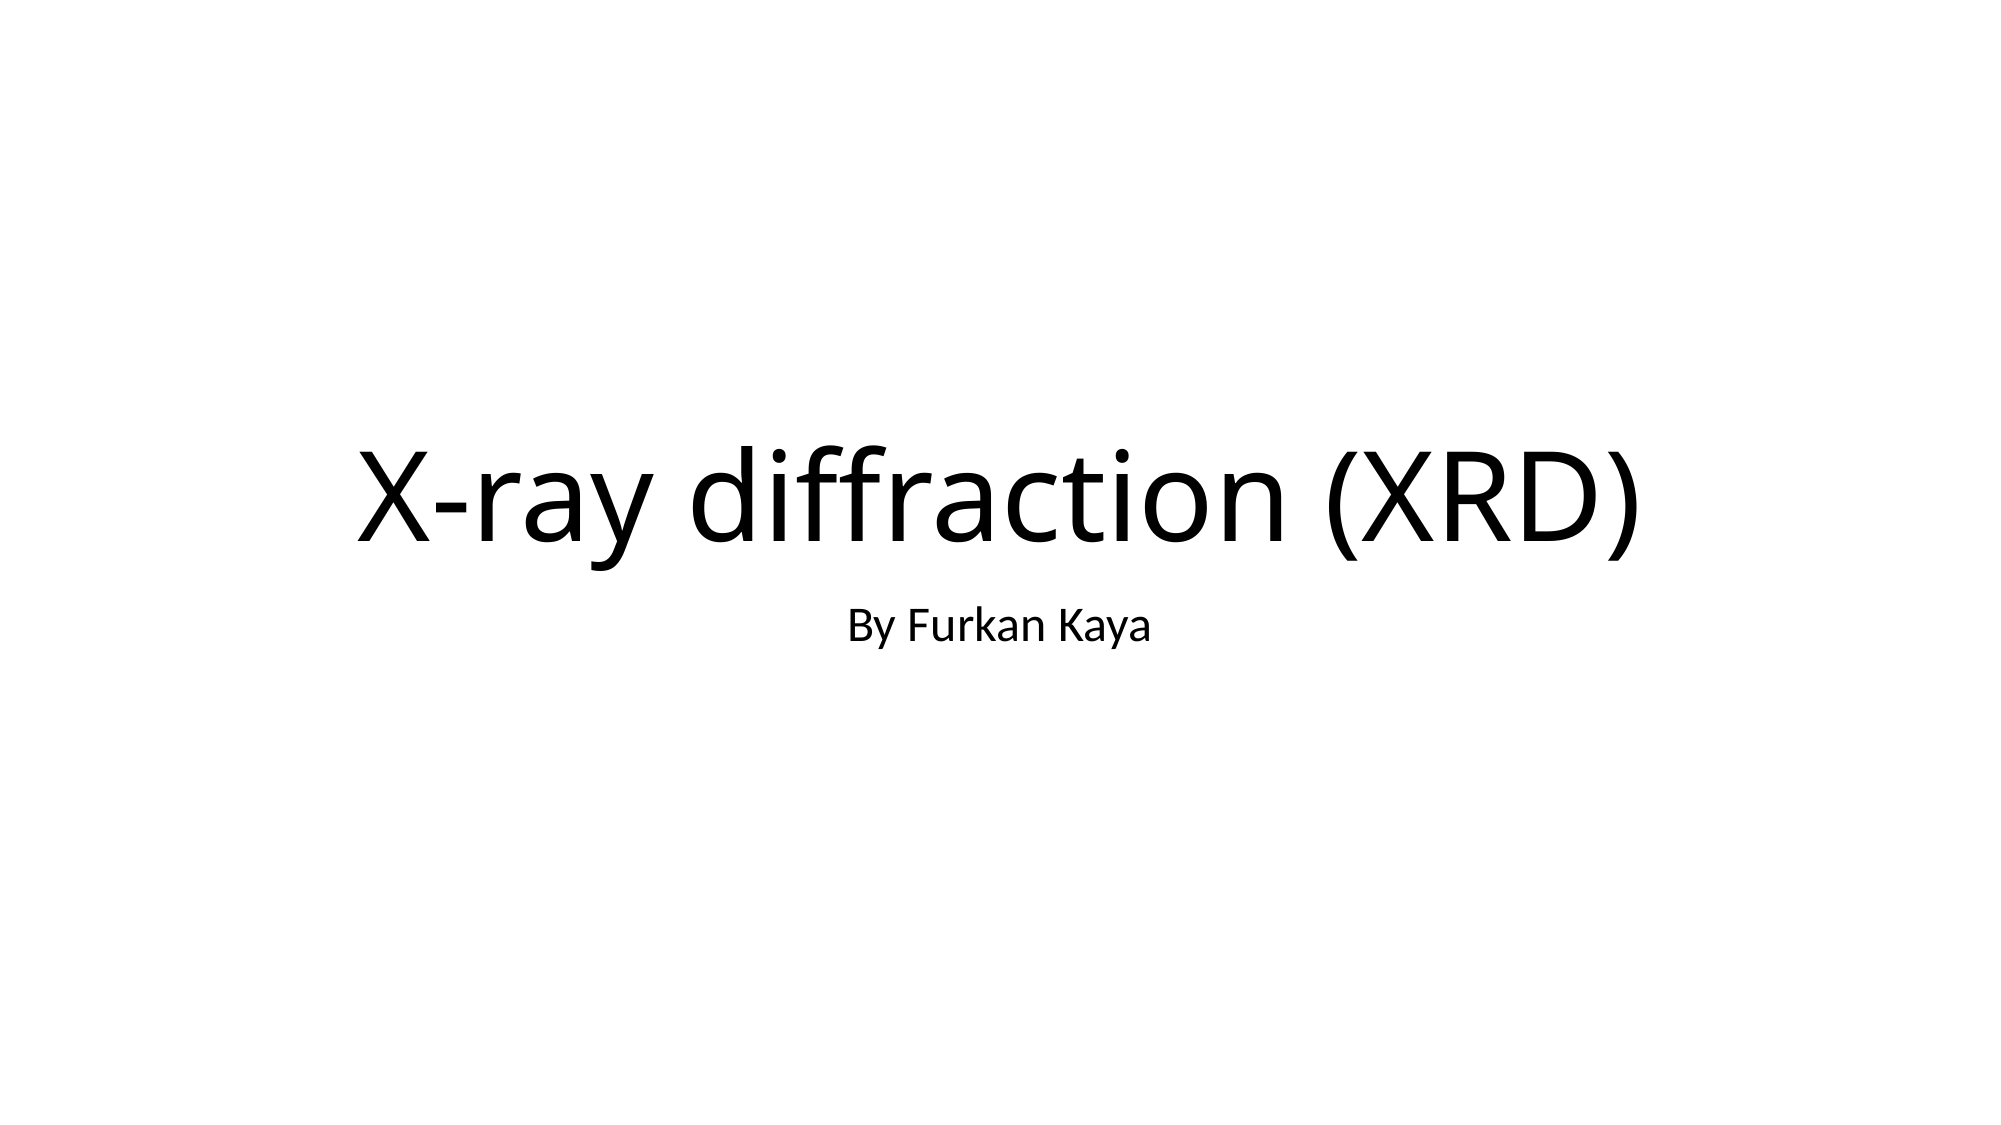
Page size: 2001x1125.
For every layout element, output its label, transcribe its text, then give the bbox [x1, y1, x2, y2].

title X-ray diffraction (XRD) [249, 184, 1750, 576]
subtitle By Furkan Kaya [249, 590, 1750, 863]
